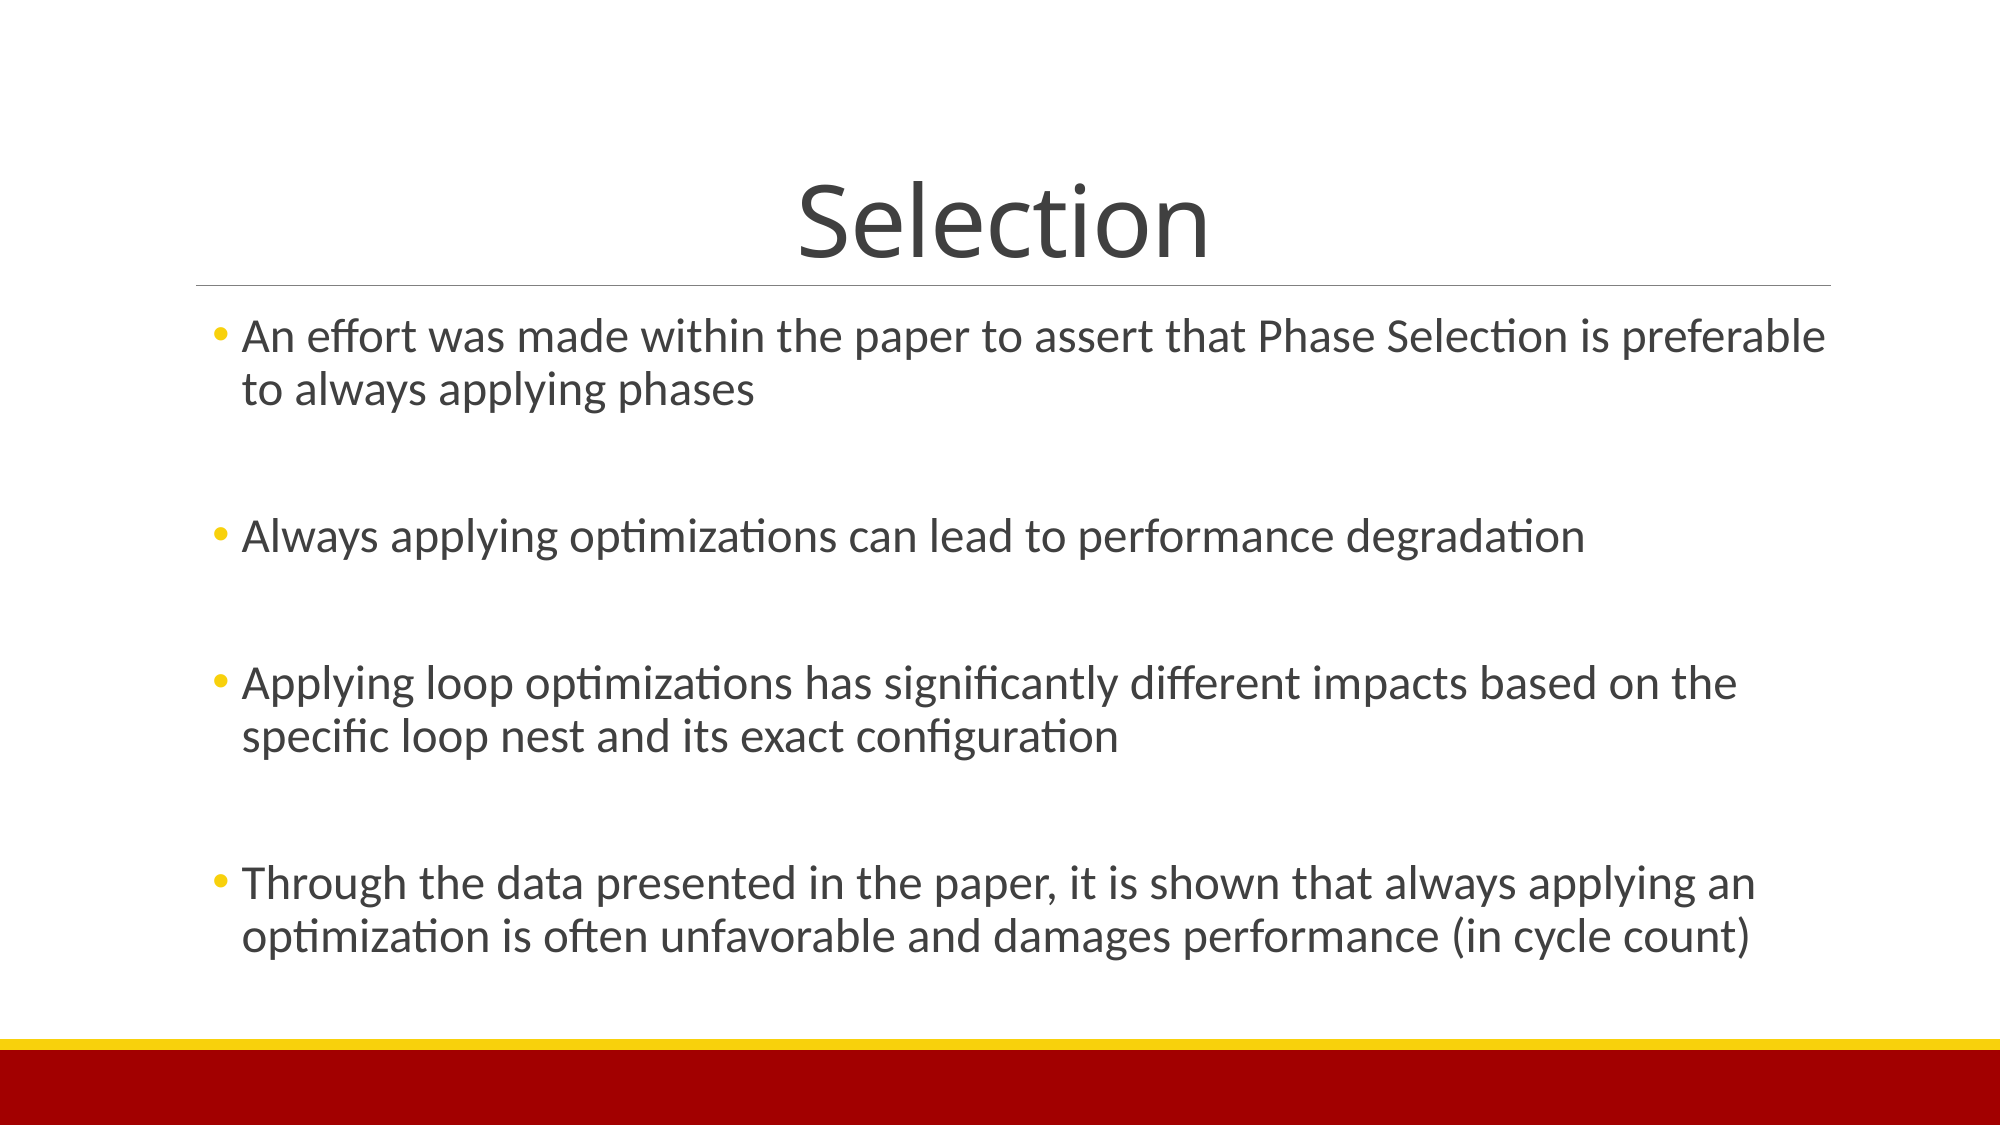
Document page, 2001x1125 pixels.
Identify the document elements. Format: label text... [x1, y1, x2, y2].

list An effort was made within the paper to assert that Phase Selection is preferable to always applying phases Always applying optimizations can lead to performance degradation Applying loop optimizations has significantly different impacts based on the specific loop nest and its exact configuration Through the data presented in the paper, it is shown that always applying an optimization is often unfavorable and damages performance (in cycle count) [180, 302, 1830, 971]
title Selection [180, 47, 1830, 285]
